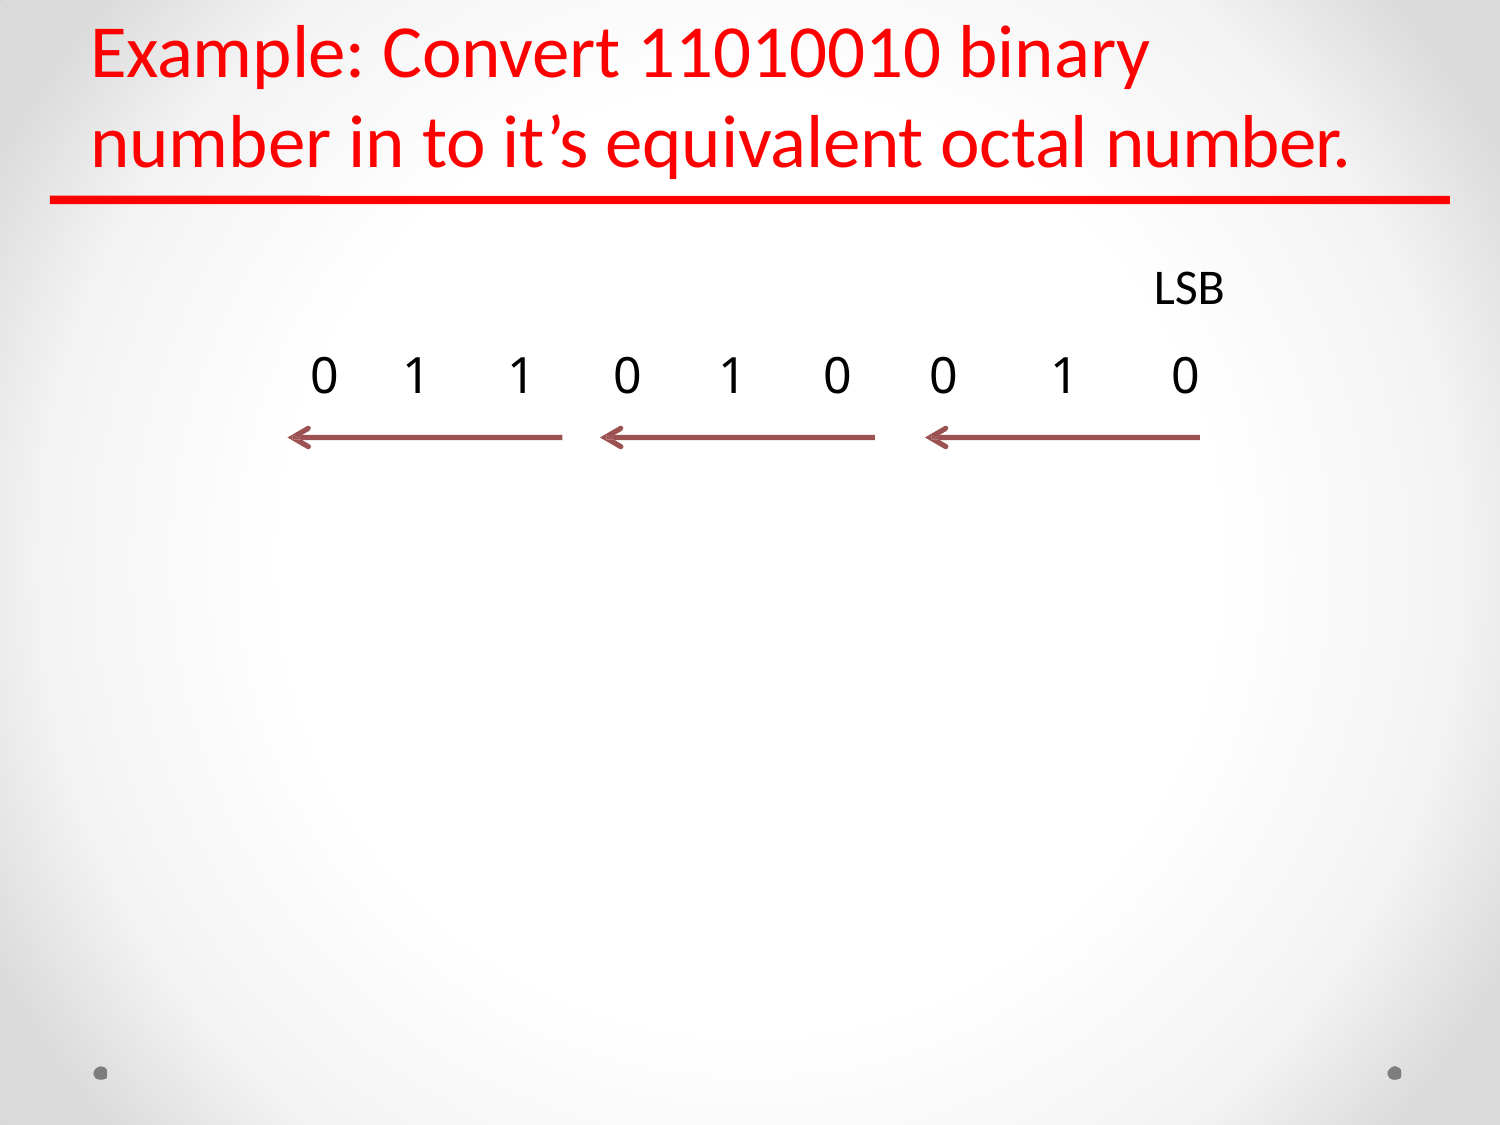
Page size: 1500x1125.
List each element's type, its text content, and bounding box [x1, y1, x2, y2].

text_box [924, 425, 1200, 450]
text_box [287, 425, 563, 450]
title Example: Convert 11010010 binary number in to it’s equivalent octal number. [87, 0, 1364, 190]
text_box LSB 0 1 1 0 1 0 0 1 0 [308, 223, 1226, 404]
picture [0, 0, 1500, 1125]
text_box [600, 425, 875, 450]
